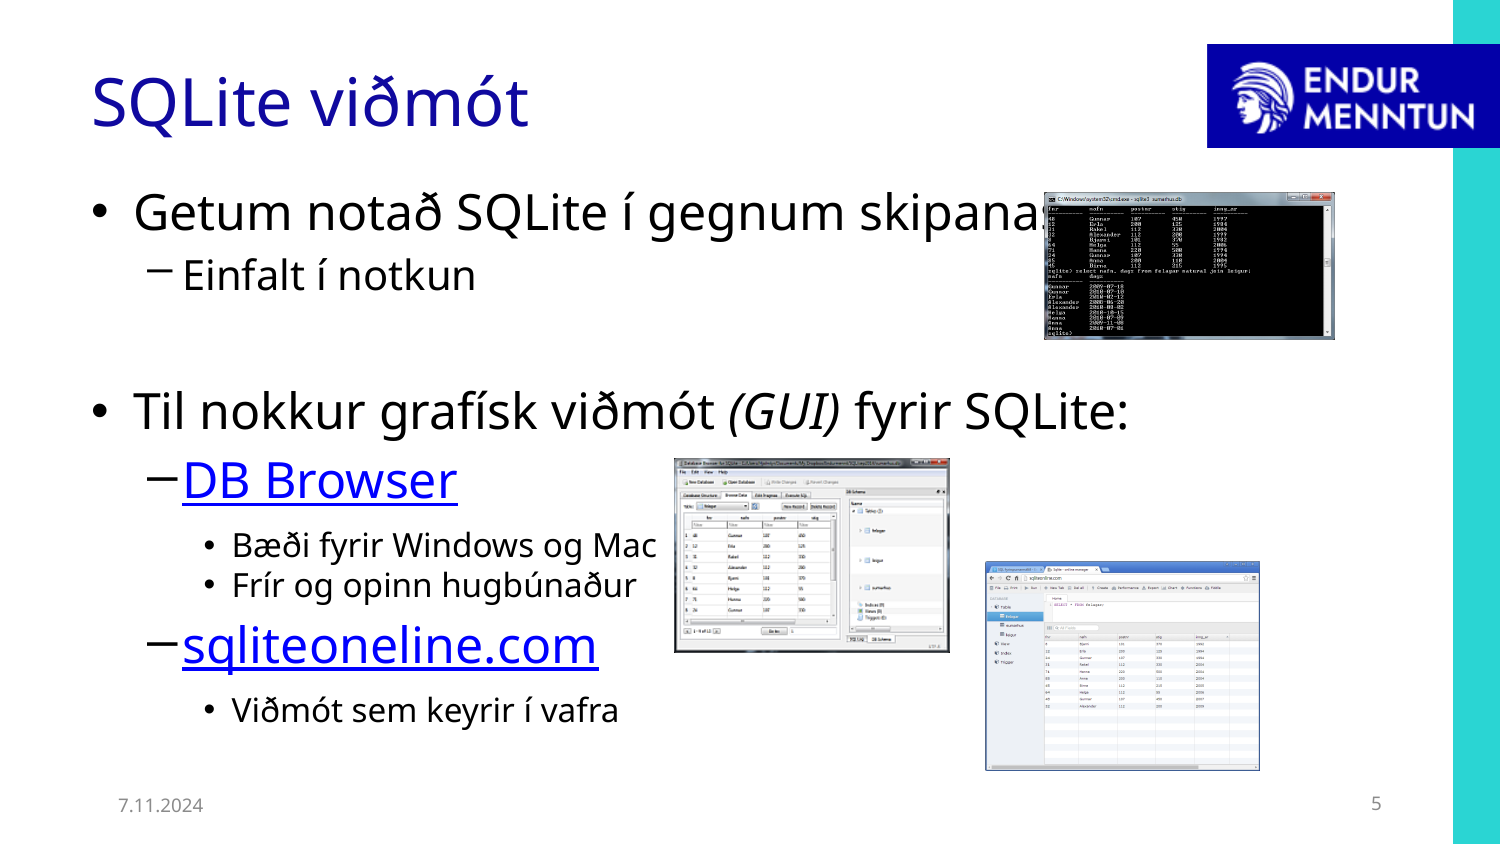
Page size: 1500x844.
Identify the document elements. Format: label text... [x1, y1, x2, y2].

list Getum notað SQLite í gegnum skipanaskel Einfalt í notkun Til nokkur grafísk viðmót (GUI) fyrir SQLite: DB Browser Bæði fyrir Windows og Mac Frír og opinn hugbúnaður sqliteoneline.com Viðmót sem keyrir í vafra [76, 172, 1273, 786]
title SQLite viðmót [76, 57, 1273, 149]
picture [985, 561, 1260, 771]
slide_number 5 [1059, 782, 1397, 827]
picture [1044, 192, 1335, 340]
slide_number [103, 782, 307, 827]
picture [674, 458, 950, 653]
